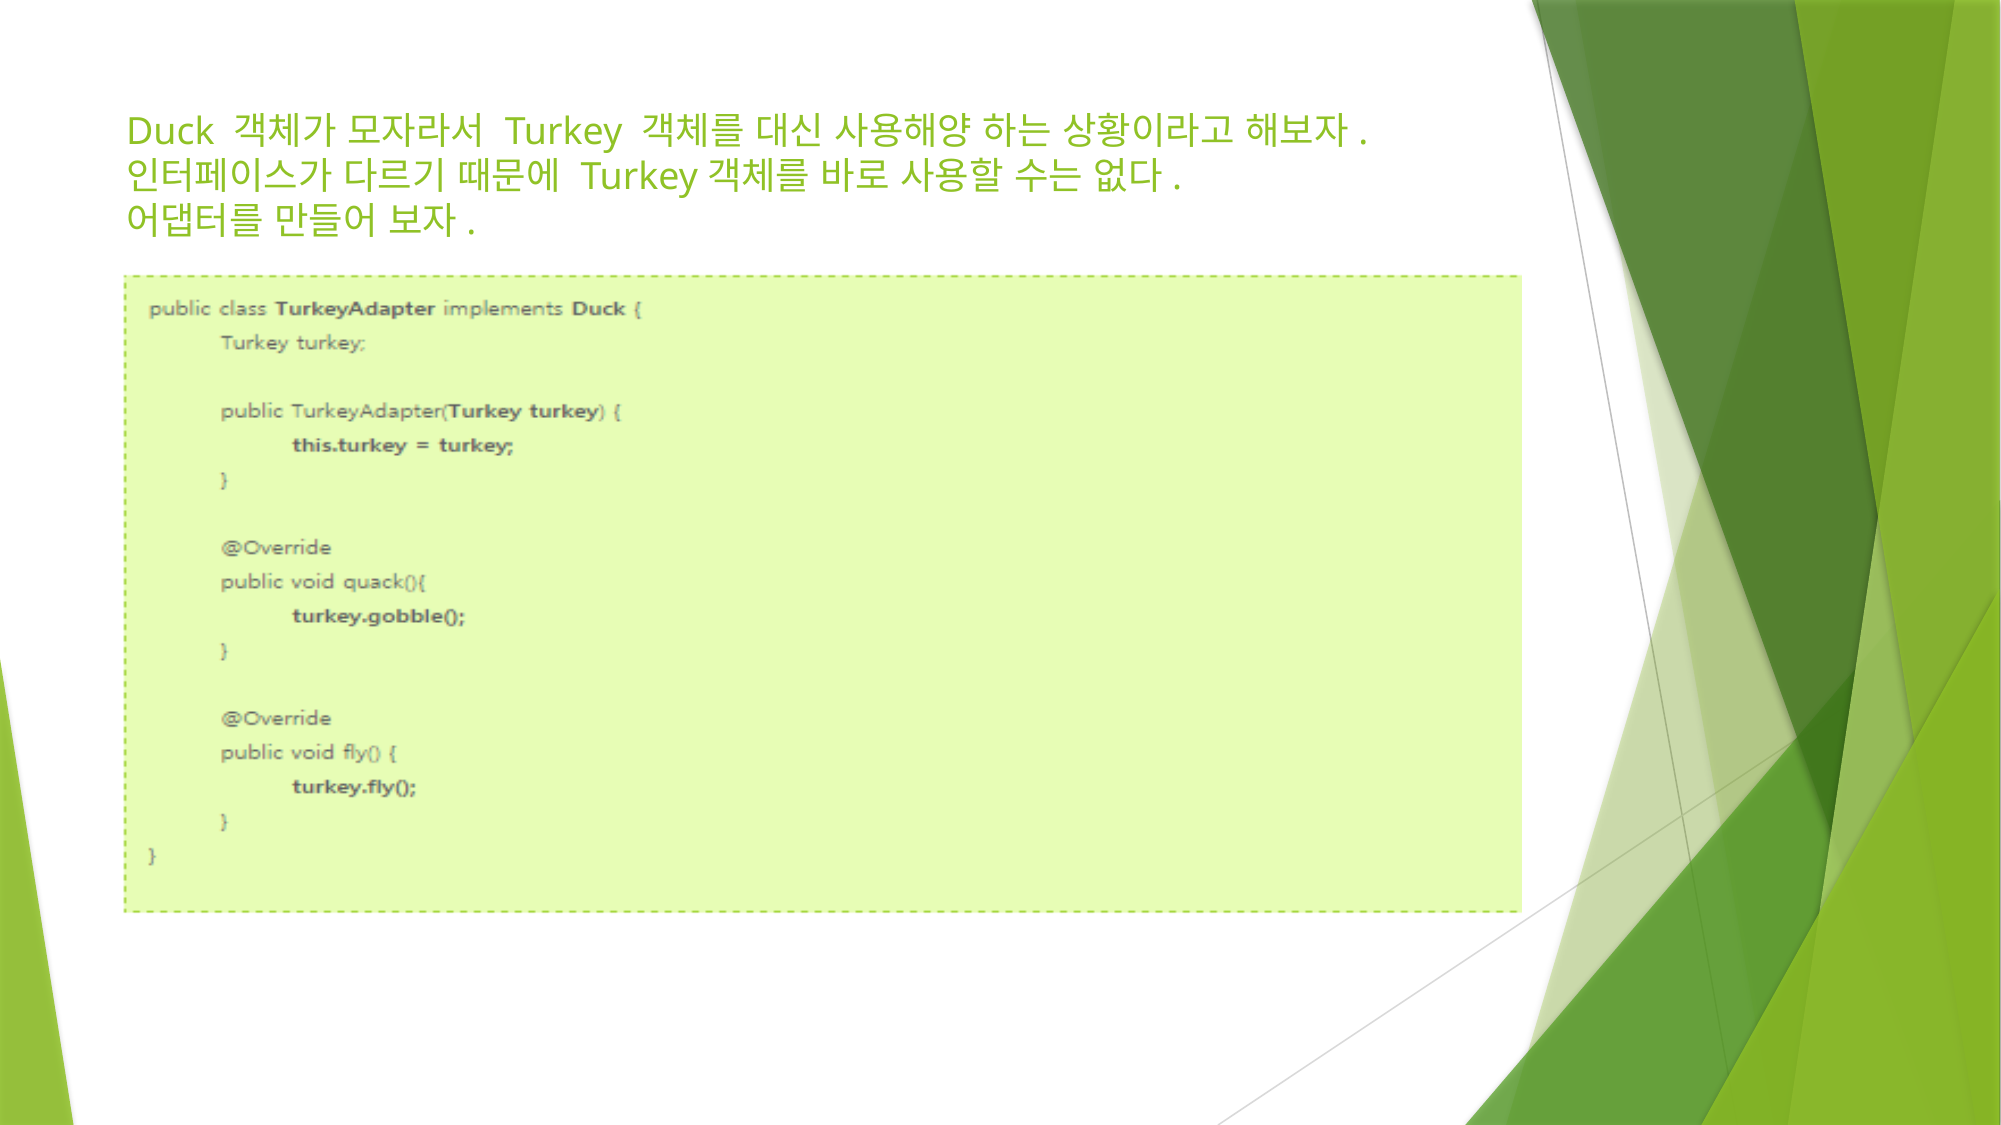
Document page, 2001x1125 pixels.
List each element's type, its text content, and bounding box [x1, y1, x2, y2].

picture [110, 270, 1522, 916]
title Duck 객체가 모자라서 Turkey 객체를 대신 사용해양 하는 상황이라고 해보자. 인터페이스가 다르기 때문에 Turkey객체를 바로 사용할 수는 없다. 어댑터를 만들어 보자. [111, 99, 1522, 244]
